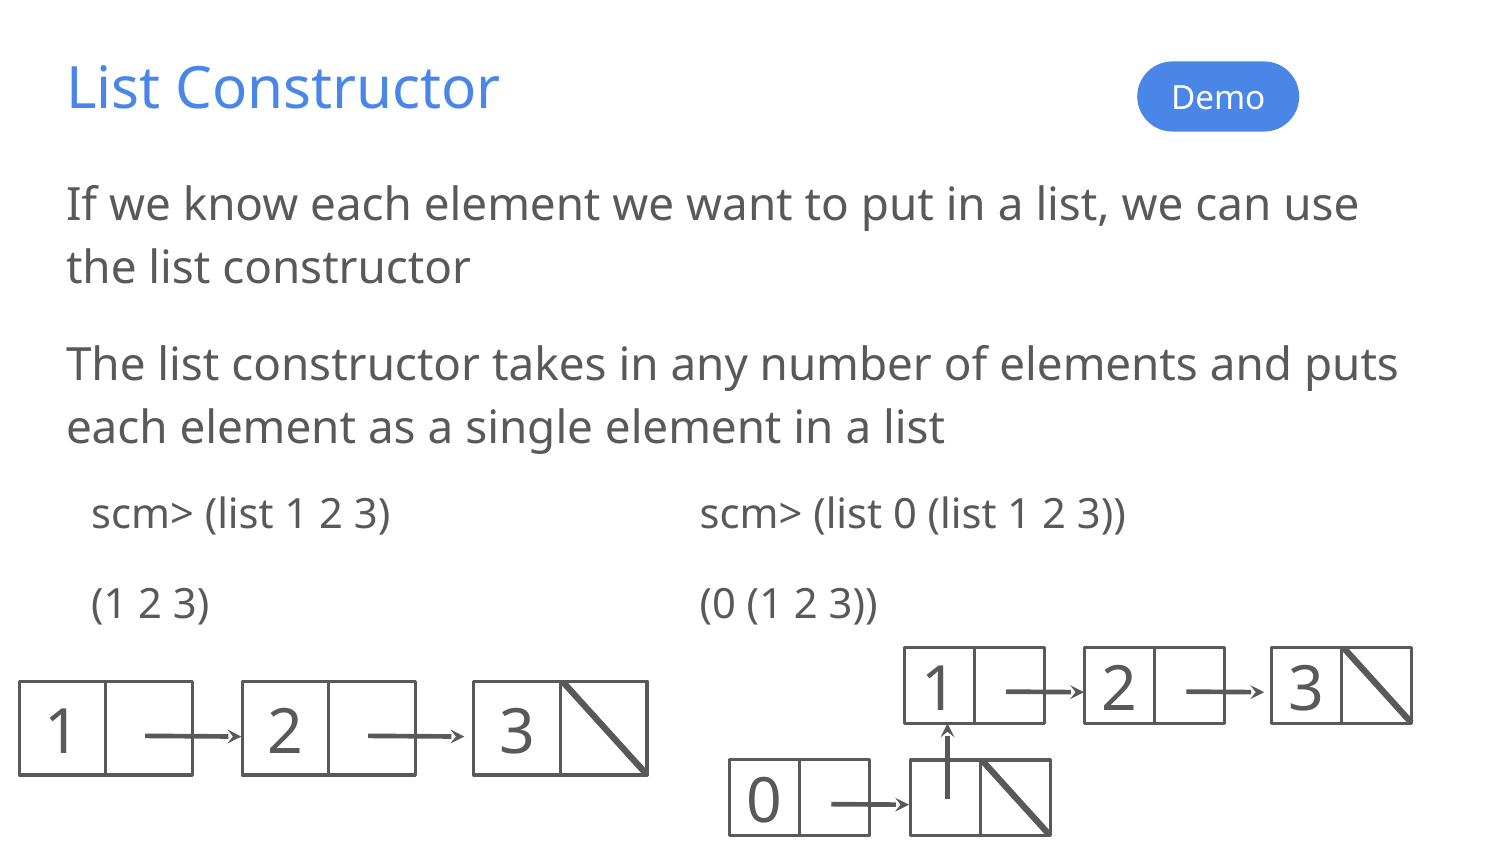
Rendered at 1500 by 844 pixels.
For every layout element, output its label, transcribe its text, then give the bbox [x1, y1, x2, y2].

list If we know each element we want to put in a list, we can use the list constructor The list constructor takes in any number of elements and puts each element as a single element in a list [51, 151, 1449, 455]
text_box Demo [1137, 61, 1300, 132]
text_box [904, 647, 1045, 724]
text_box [241, 680, 416, 776]
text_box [18, 680, 193, 776]
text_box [1271, 647, 1342, 724]
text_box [563, 682, 647, 775]
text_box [1343, 648, 1412, 723]
title List Constructor [51, 35, 1449, 130]
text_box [982, 760, 1050, 836]
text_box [729, 759, 870, 837]
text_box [473, 680, 564, 776]
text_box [910, 759, 984, 837]
list scm> (list 0 (list 1 2 3)) (0 (1 2 3)) [684, 463, 1500, 635]
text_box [1084, 647, 1225, 724]
list scm> (list 1 2 3) (1 2 3) [76, 463, 664, 635]
